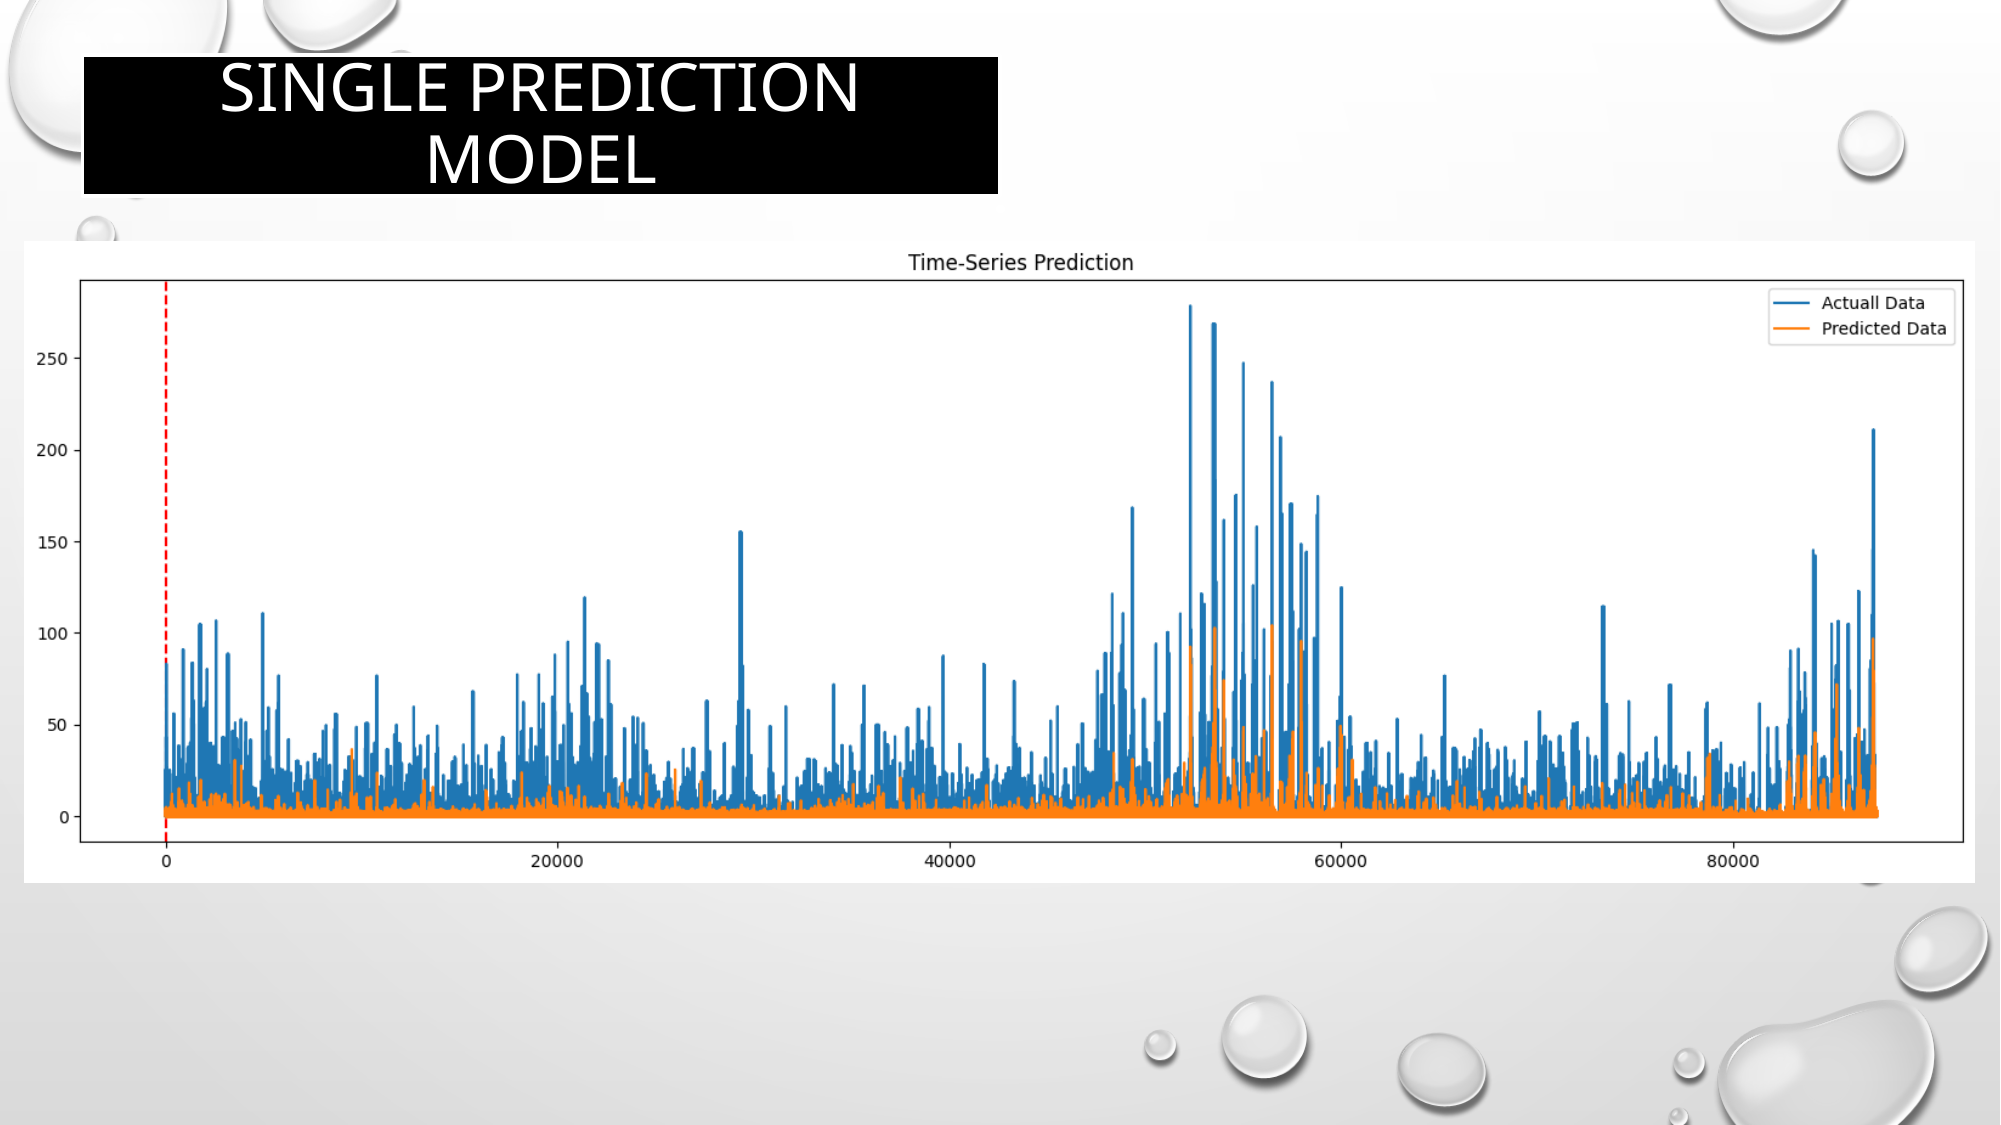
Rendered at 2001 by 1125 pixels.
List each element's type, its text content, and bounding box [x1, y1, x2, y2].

picture [0, 0, 2000, 1125]
title Single prediction model [81, 53, 1002, 198]
